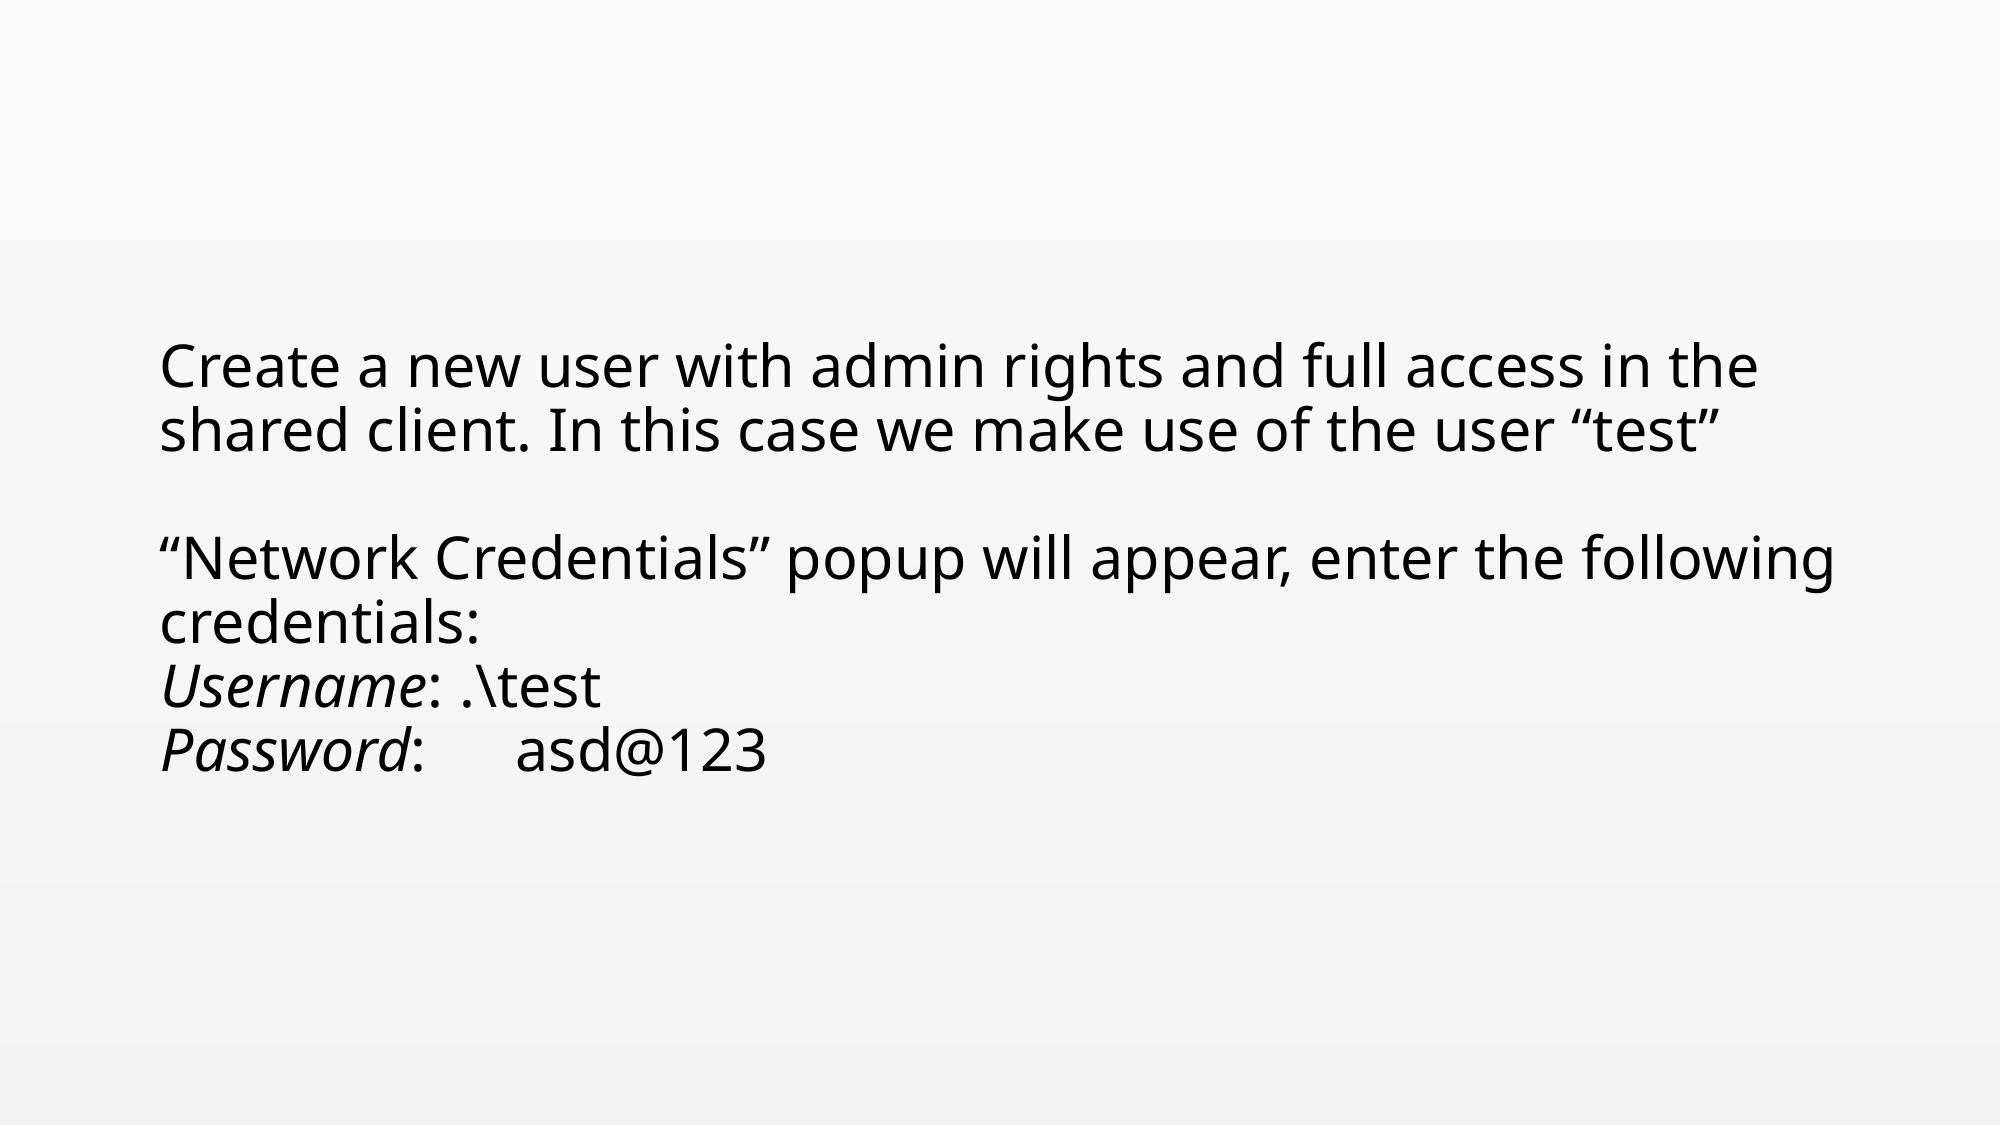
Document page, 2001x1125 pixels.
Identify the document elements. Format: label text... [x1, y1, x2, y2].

title Create a new user with admin rights and full access in the shared client. In this case we make use of the user “test” “Network Credentials” popup will appear, enter the following credentials: Username: .\test Password: asd@123 [144, 185, 1870, 863]
